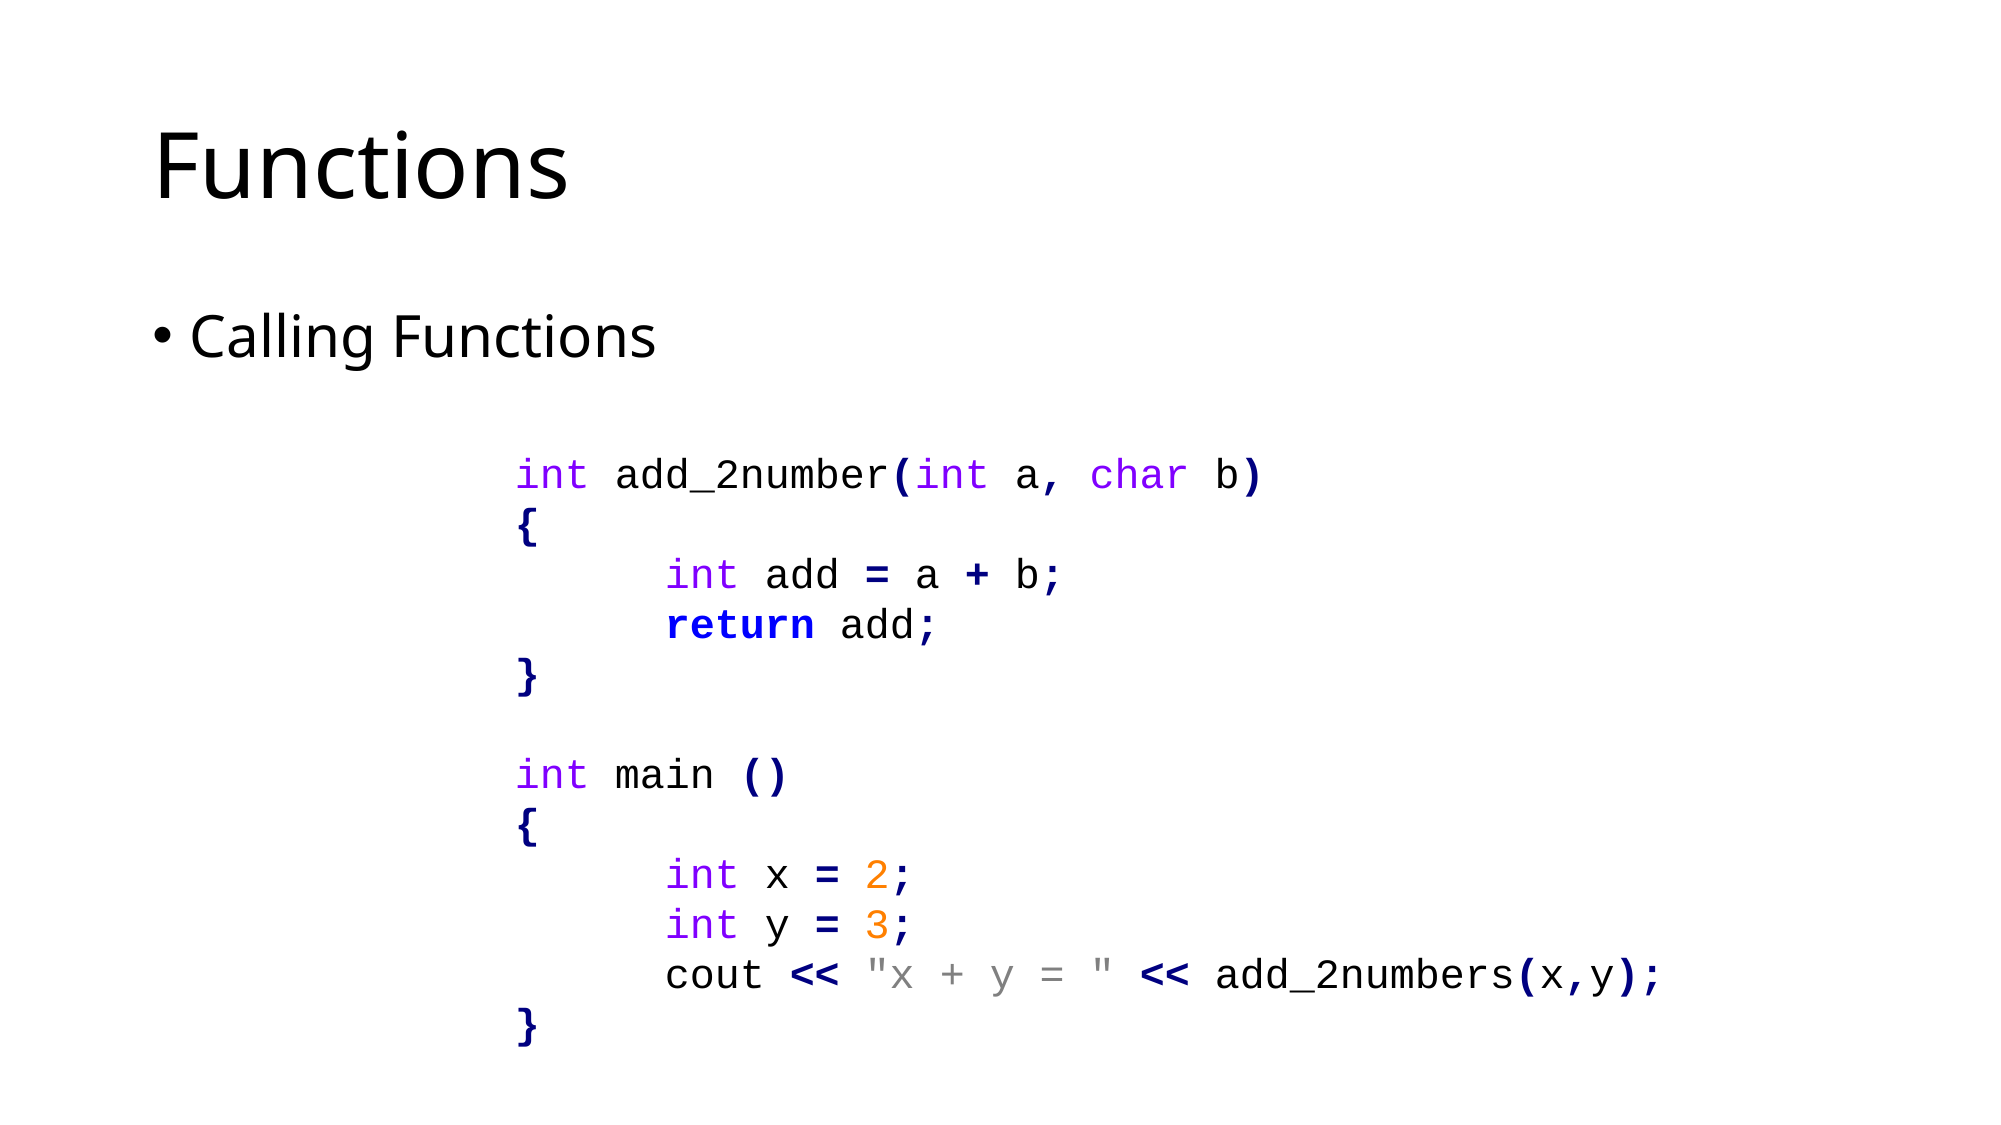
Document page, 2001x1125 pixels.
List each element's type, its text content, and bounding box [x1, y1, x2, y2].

list Calling Functions [137, 299, 1863, 1014]
text_box int add_2number(int a, char b) { int add = a + b; return add; } int main () { int x = 2; int y = 3; cout << "x + y = " << add_2numbers(x,y); } [499, 439, 1863, 1055]
title Functions [137, 59, 1863, 278]
